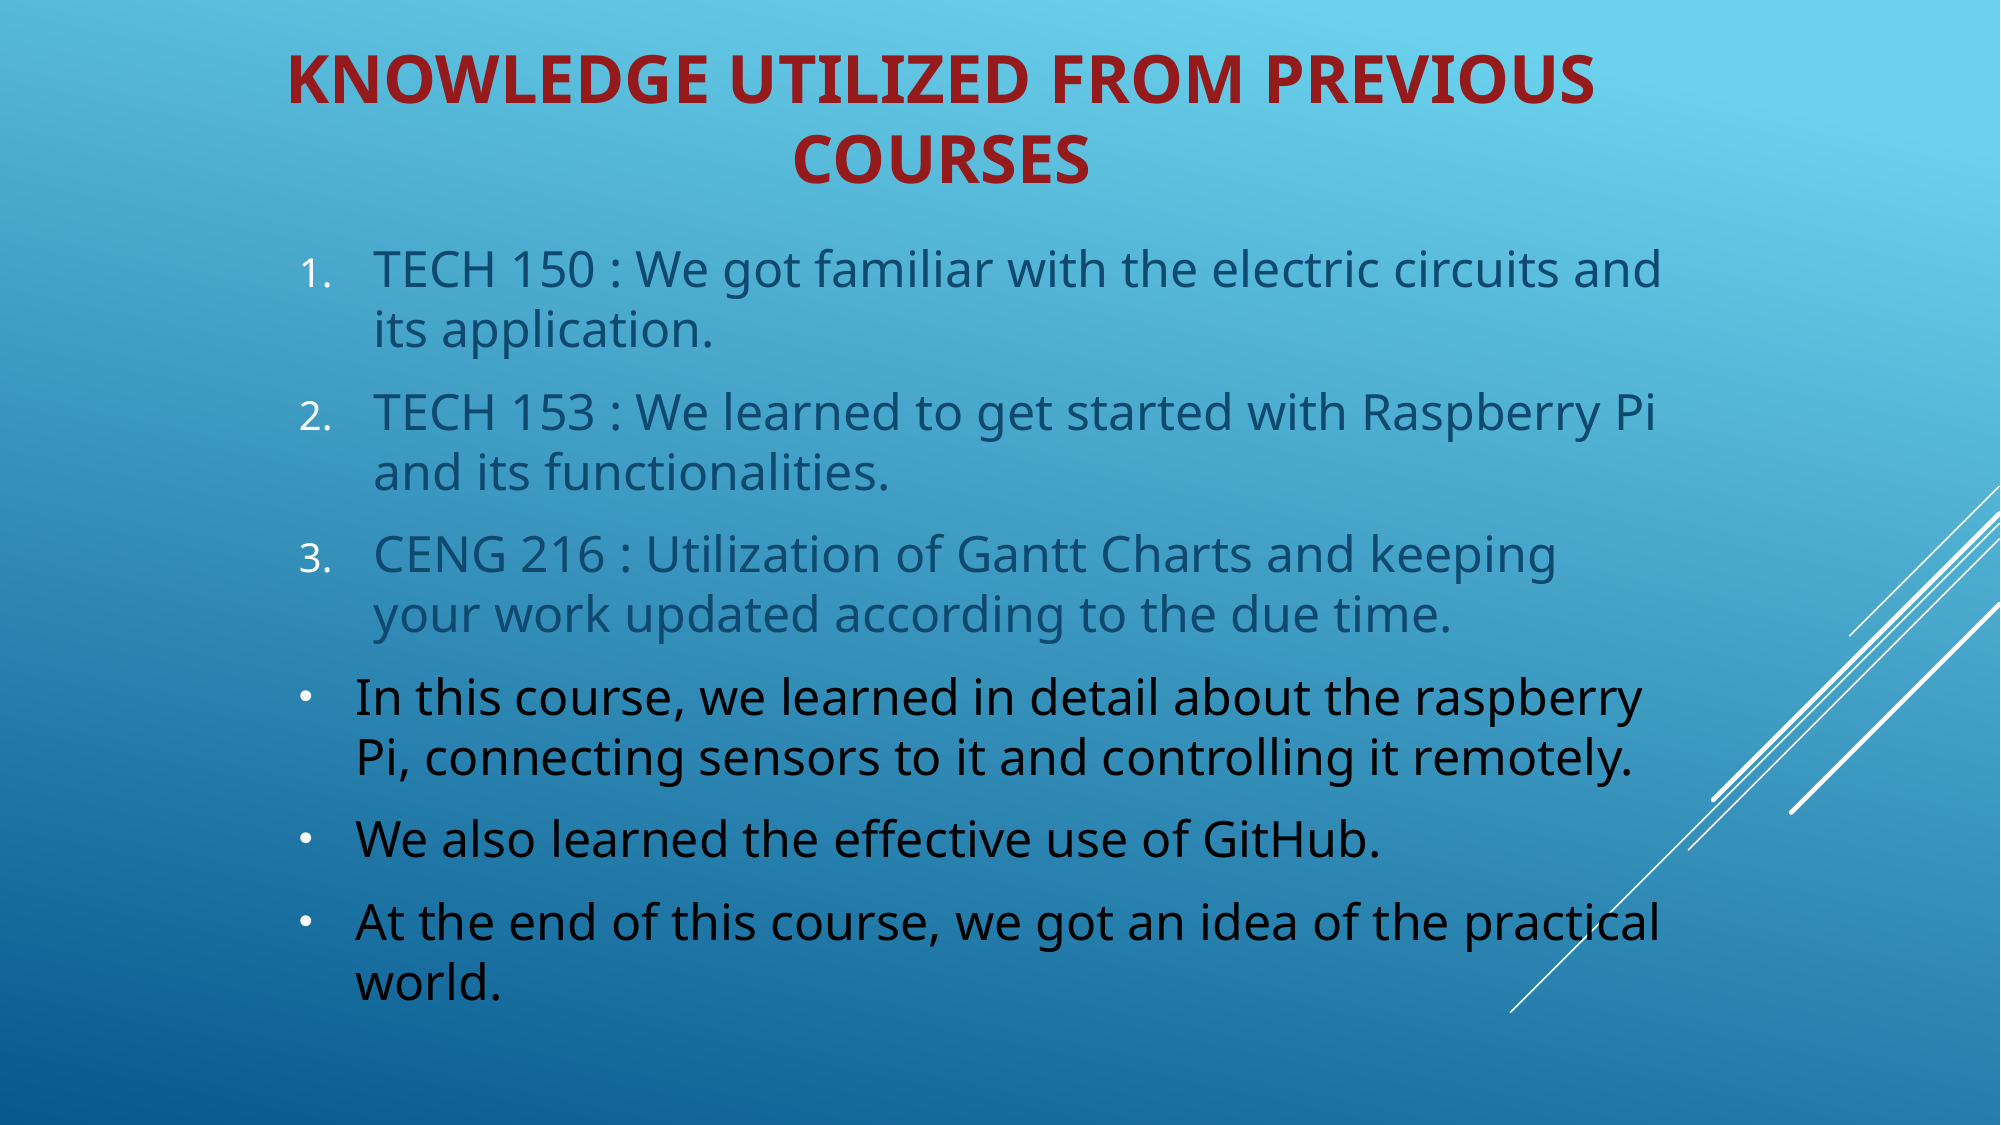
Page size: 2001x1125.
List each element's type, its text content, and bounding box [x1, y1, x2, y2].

list TECH 150 : We got familiar with the electric circuits and its application. TECH 153 : We learned to get started with Raspberry Pi and its functionalities. CENG 216 : Utilization of Gantt Charts and keeping your work updated according to the due time. In this course, we learned in detail about the raspberry Pi, connecting sensors to it and controlling it remotely. We also learned the effective use of GitHub. At the end of this course, we got an idea of the practical world. [283, 230, 1685, 1125]
title Knowledge Utilized from previous courses [116, 66, 1767, 168]
